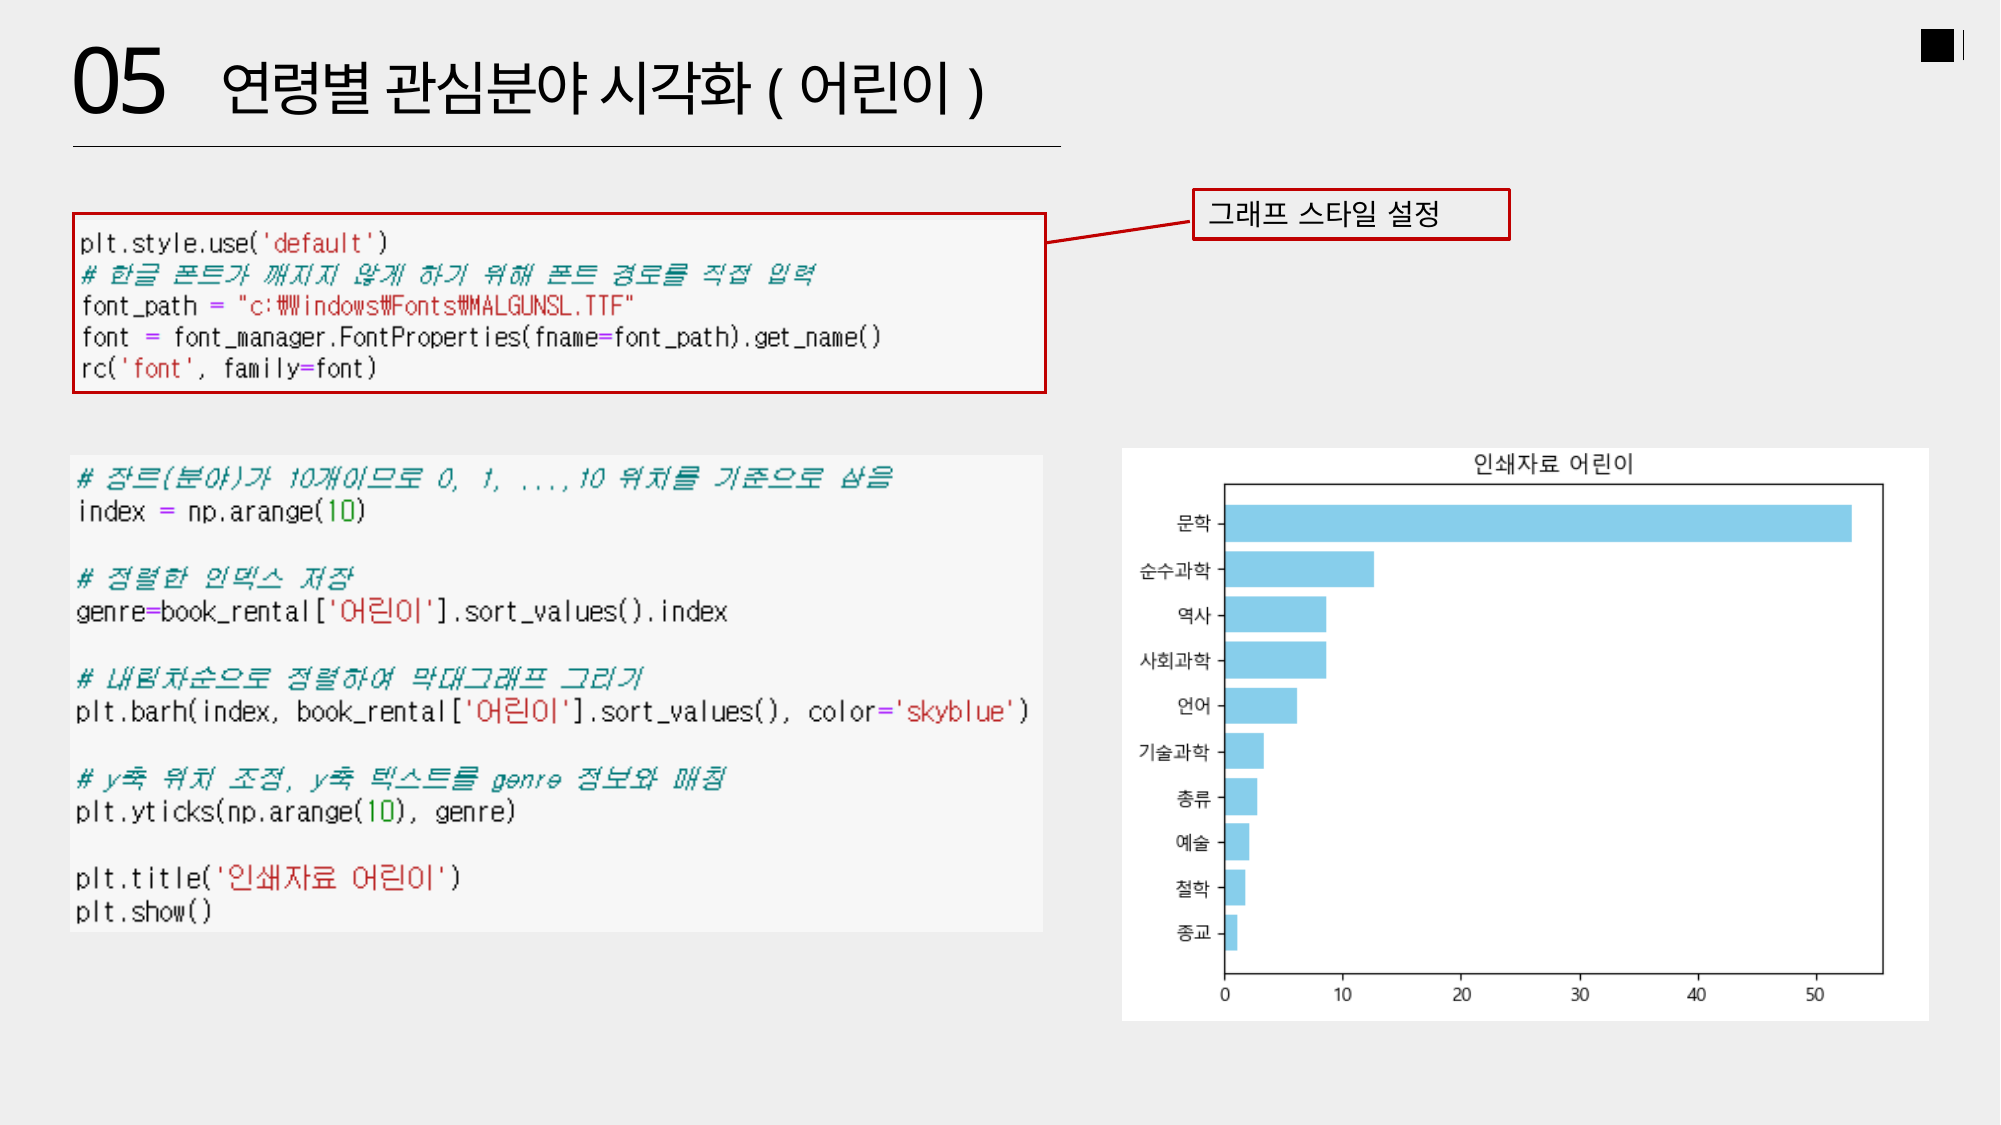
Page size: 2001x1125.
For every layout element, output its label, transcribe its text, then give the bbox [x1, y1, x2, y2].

picture [1122, 448, 1929, 1021]
text_box 그래프 스타일 설정 [1193, 189, 1510, 240]
text_box 연령별 관심분야 시각화(어린이) [205, 44, 1446, 130]
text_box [1044, 221, 1190, 243]
text_box [73, 212, 1047, 221]
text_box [1921, 30, 1964, 62]
picture [70, 455, 1043, 932]
picture [73, 220, 1045, 391]
text_box 05 [52, 14, 188, 157]
